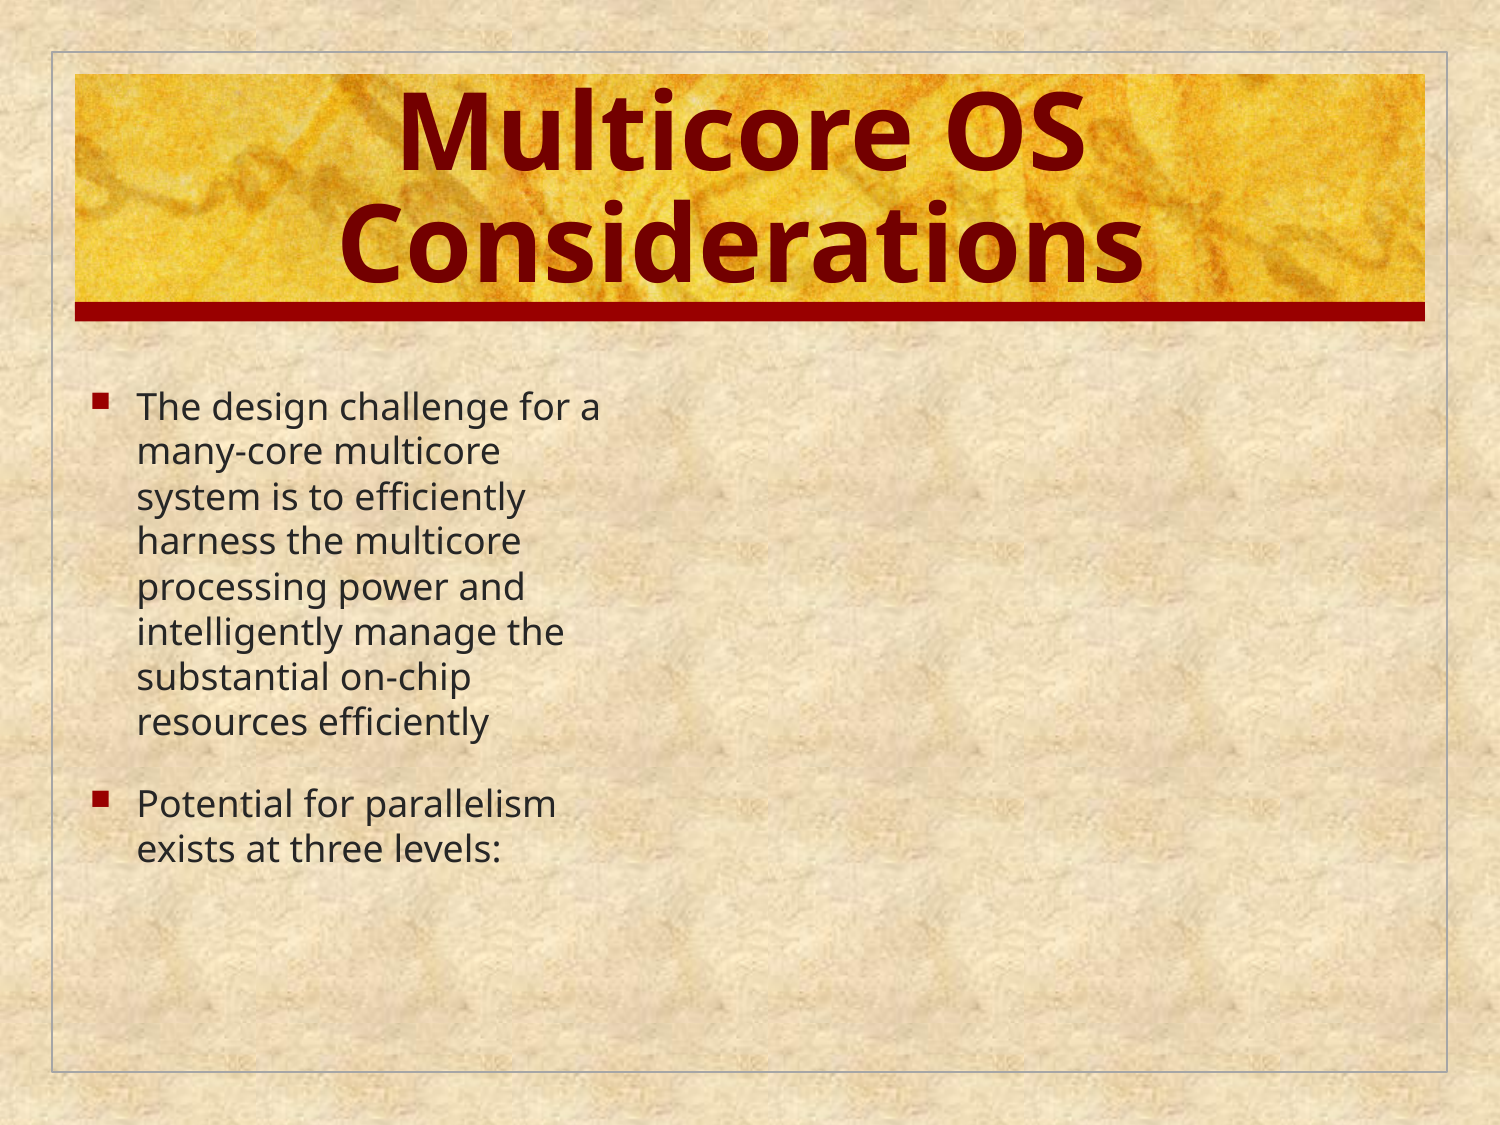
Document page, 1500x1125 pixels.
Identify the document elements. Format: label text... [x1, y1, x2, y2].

list The design challenge for a many-core multicore system is to efficiently harness the multicore processing power and intelligently manage the substantial on-chip resources efficiently Potential for parallelism exists at three levels: [75, 375, 638, 1063]
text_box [436, 399, 1439, 1068]
title Multicore OS Considerations [99, 87, 1384, 305]
picture [0, 0, 1500, 1125]
